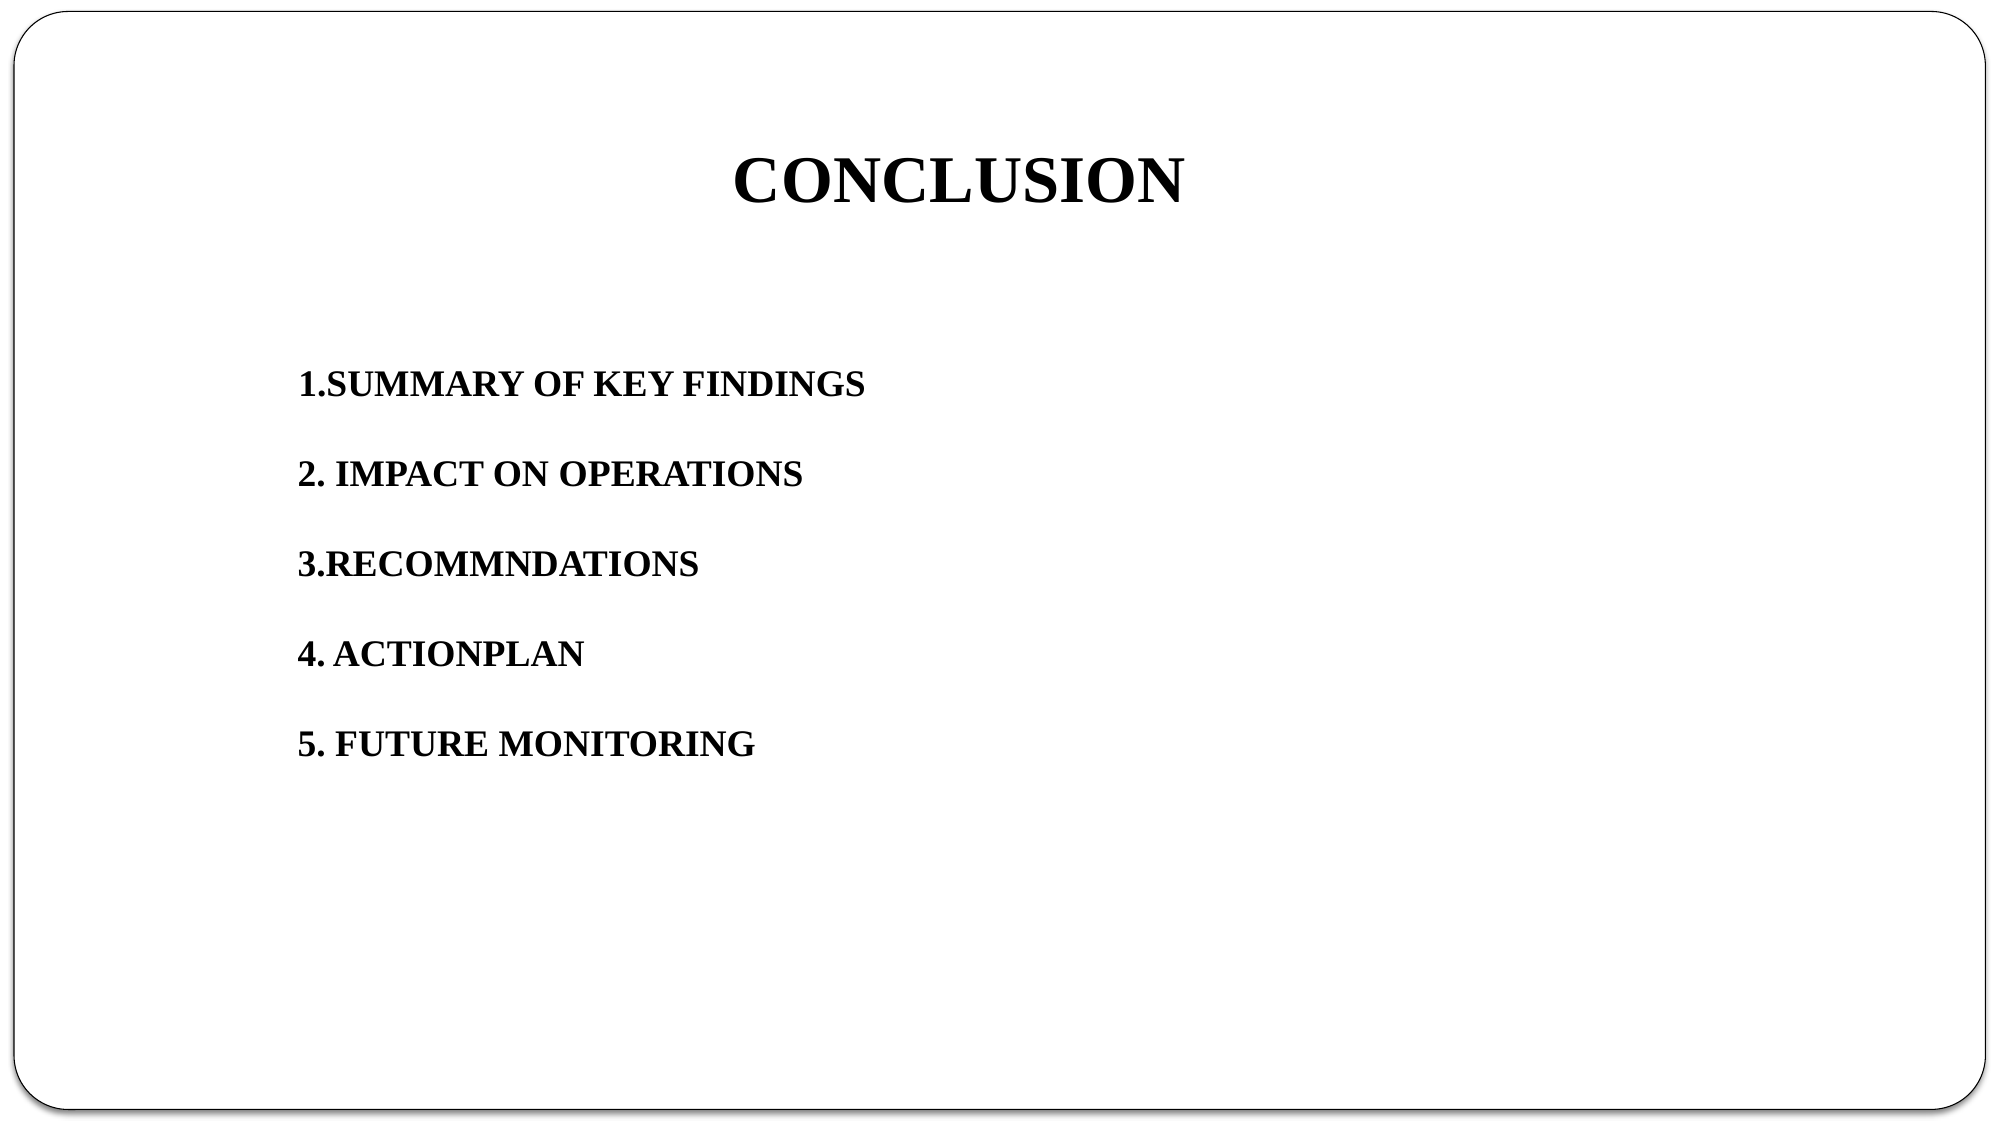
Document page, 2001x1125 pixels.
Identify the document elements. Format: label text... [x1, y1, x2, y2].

title CONCLUSION [109, 246, 1810, 551]
text_box 1.SUMMARY OF KEY FINDINGS 2. IMPACT ON OPERATIONS 3.RECOMMNDATIONS 4. ACTIONPLAN 5. FUTURE MONITORING [226, 351, 1211, 772]
